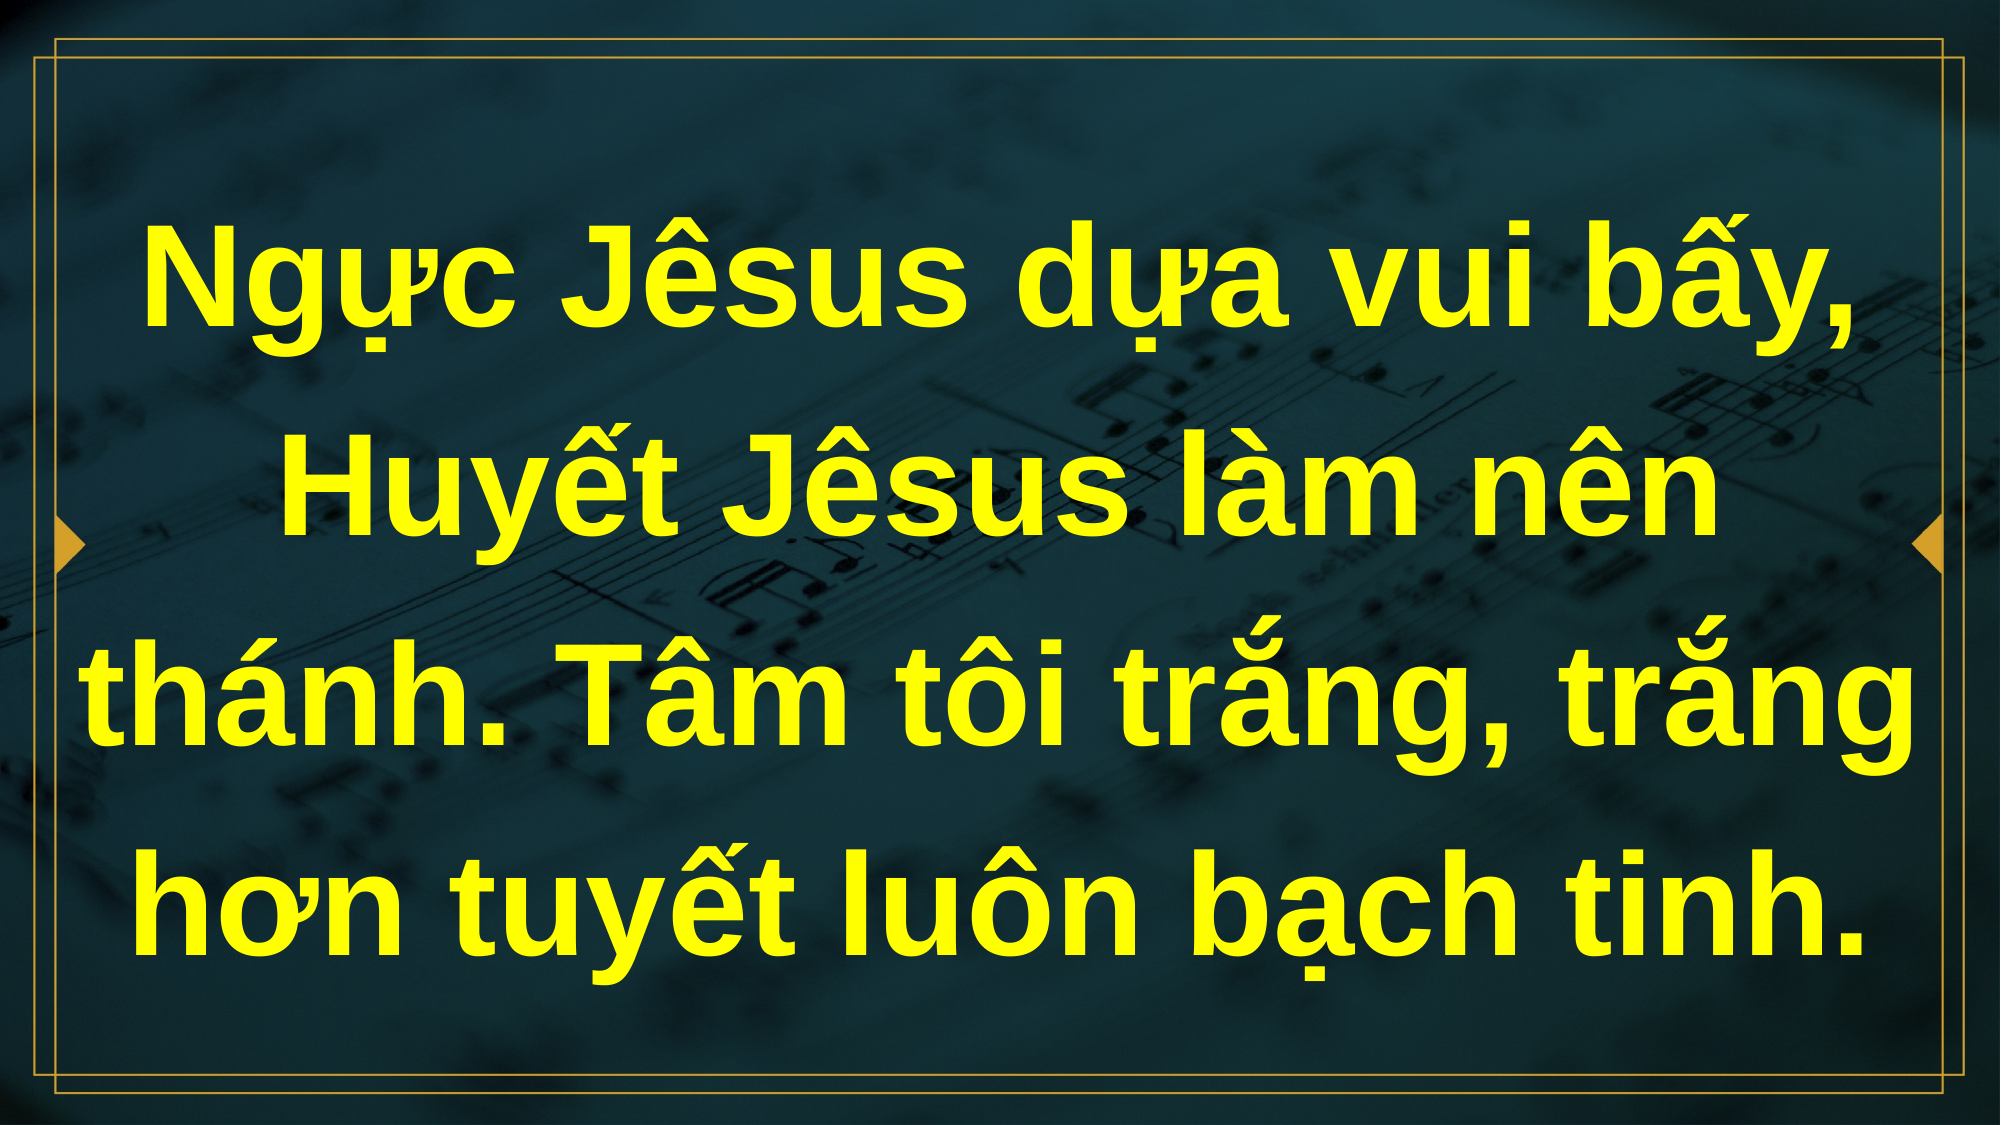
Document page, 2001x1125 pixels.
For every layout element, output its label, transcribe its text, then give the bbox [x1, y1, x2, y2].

title Ngực Jêsus dựa vui bấy, Huyết Jêsus làm nên thánh. Tâm tôi trắng, trắng hơn tuyết luôn bạch tinh. [55, 53, 1945, 1077]
picture [0, 0, 2000, 1125]
